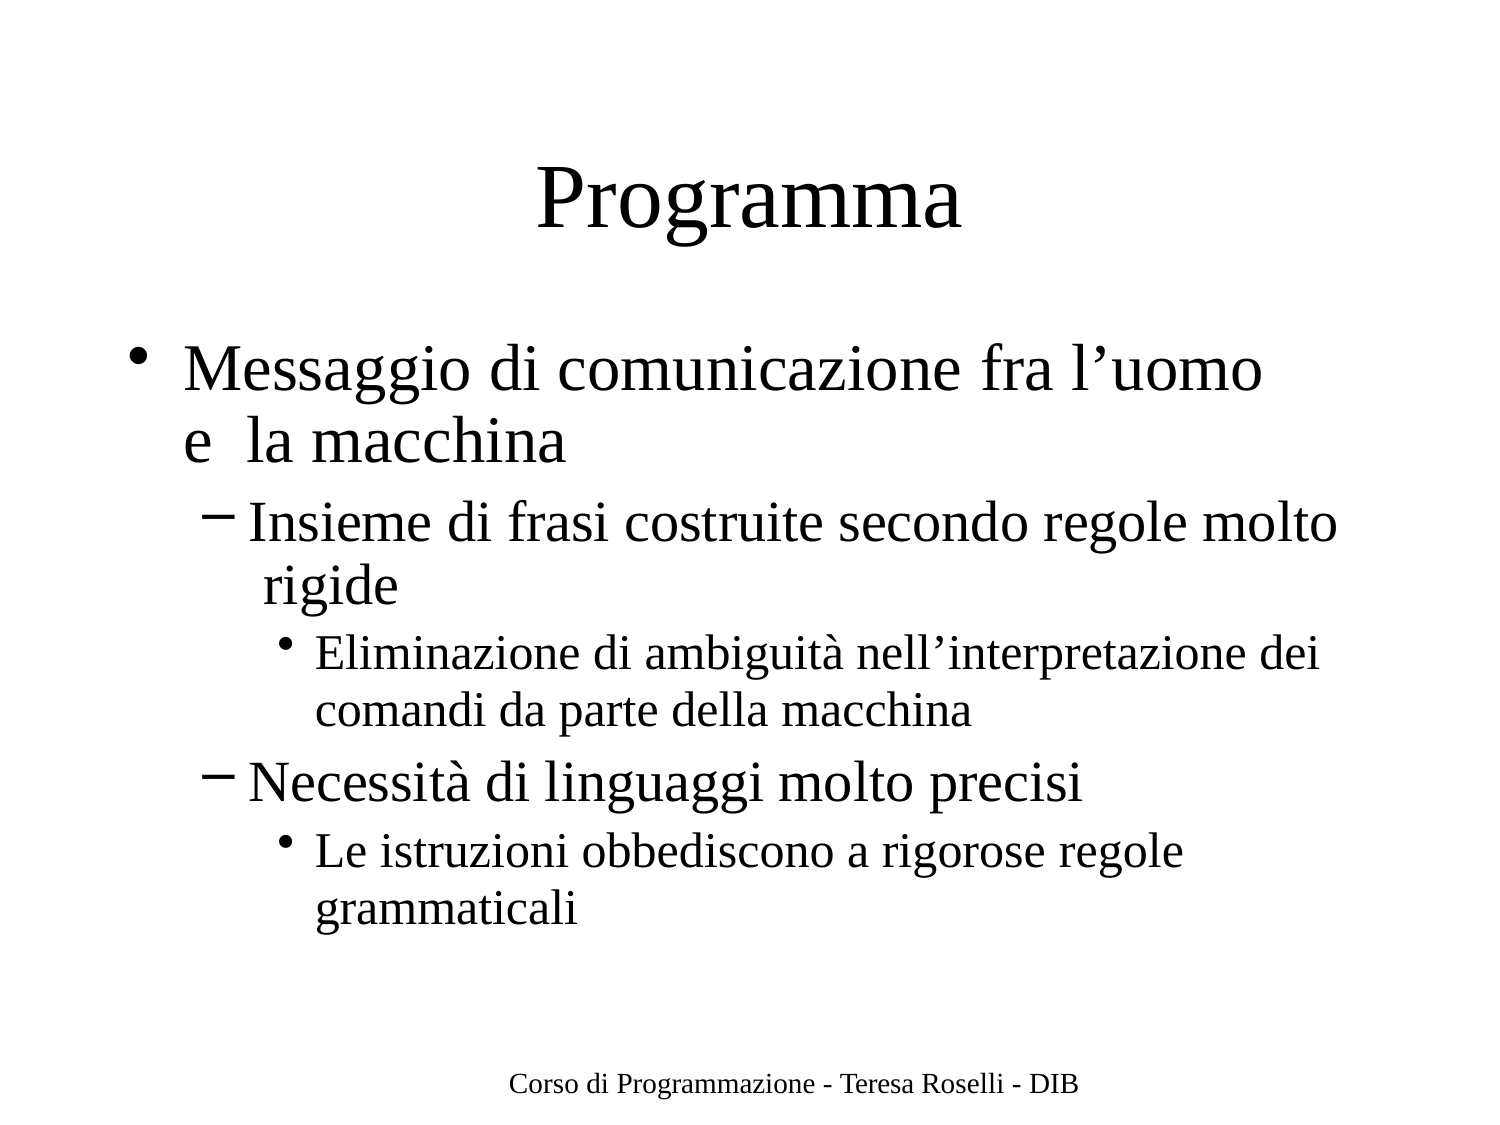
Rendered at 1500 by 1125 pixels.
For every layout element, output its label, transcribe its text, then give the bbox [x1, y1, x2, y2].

footer Corso di Programmazione - Teresa Roselli - DIB [506, 1065, 1082, 1125]
text_box Messaggio di comunicazione fra l’uomo e la macchina Insieme di frasi costruite secondo regole molto rigide Eliminazione di ambiguità nell’interpretazione dei comandi da parte della macchina Necessità di linguaggi molto precisi Le istruzioni obbediscono a rigorose regole grammaticali [125, 320, 1345, 935]
title Programma [533, 133, 967, 320]
